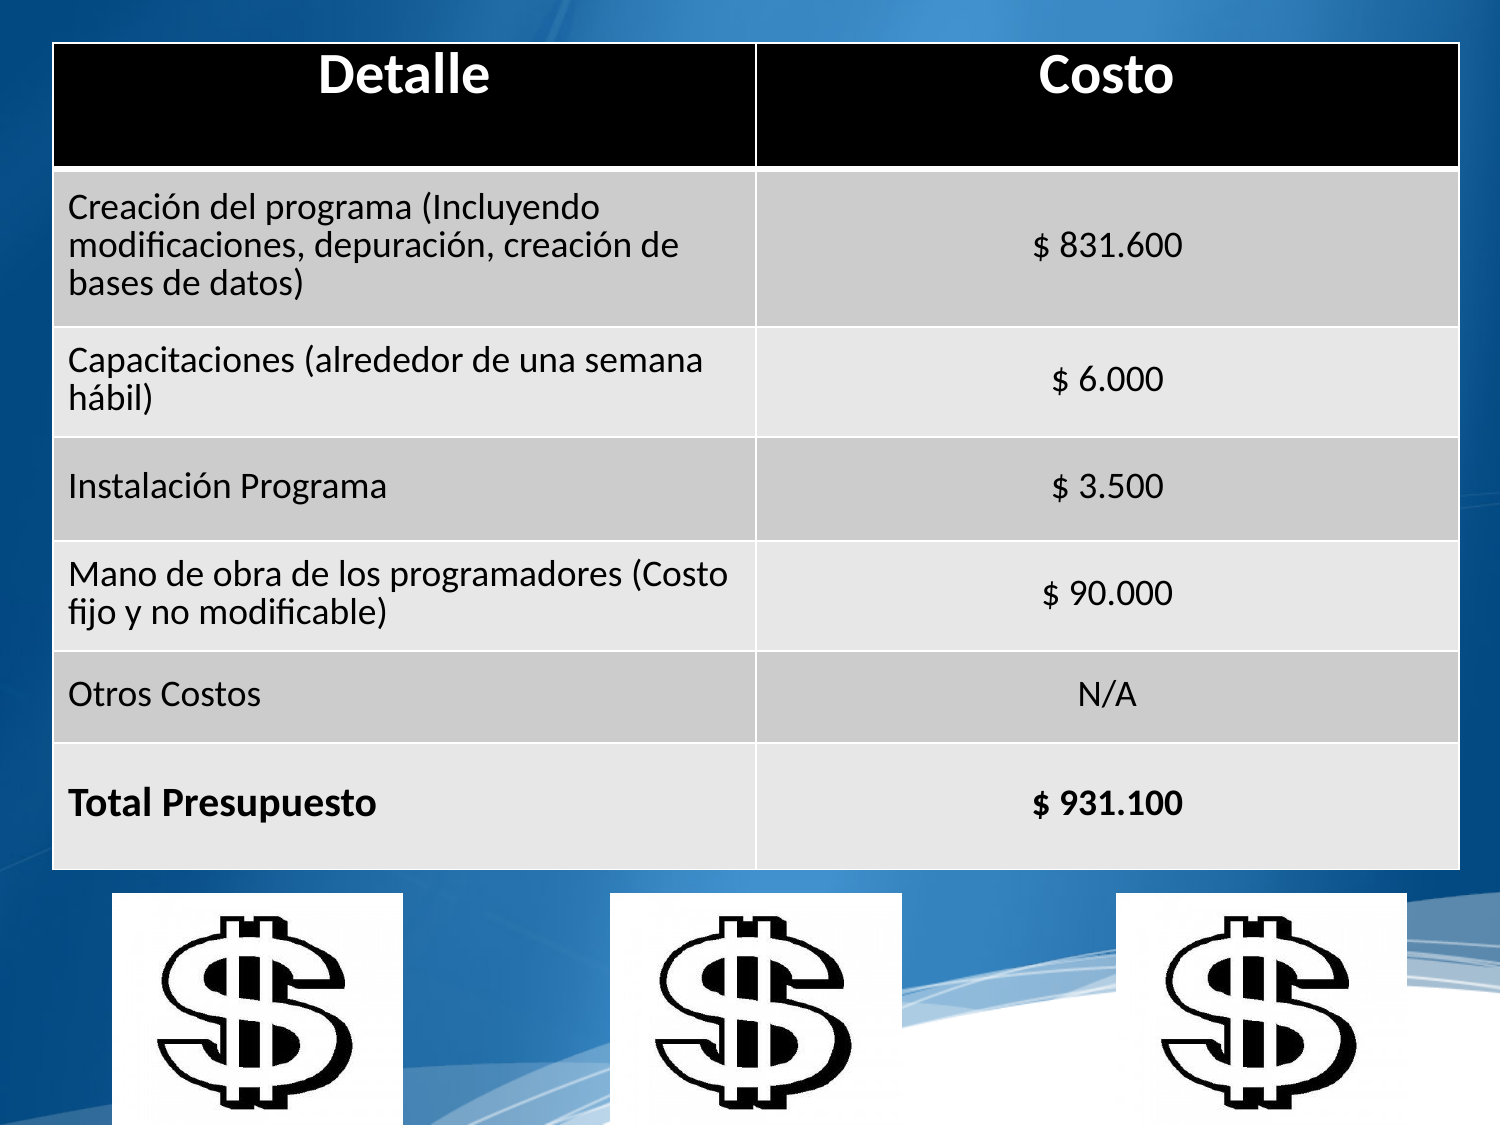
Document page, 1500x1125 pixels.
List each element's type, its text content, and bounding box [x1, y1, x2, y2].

picture [0, 0, 1500, 1125]
table_cell $ 90.000 [757, 542, 1458, 650]
table_cell Total Presupuesto [54, 744, 755, 869]
table_cell N/A [757, 652, 1458, 742]
table_cell Instalación Programa [54, 438, 755, 540]
table_header Detalle [54, 44, 755, 166]
table_cell Mano de obra de los programadores (Costo fijo y no modificable) [54, 542, 755, 650]
table_cell $ 3.500 [757, 438, 1458, 540]
table_header Costo [757, 44, 1458, 166]
table_cell $ 6.000 [757, 328, 1458, 436]
table_cell $ 831.600 [757, 172, 1458, 326]
table_cell $ 931.100 [757, 744, 1458, 869]
table_cell Creación del programa (Incluyendo modificaciones, depuración, creación de bases de datos) [54, 172, 755, 326]
table_cell Capacitaciones (alrededor de una semana hábil) [54, 328, 755, 436]
table_cell Otros Costos [54, 652, 755, 742]
